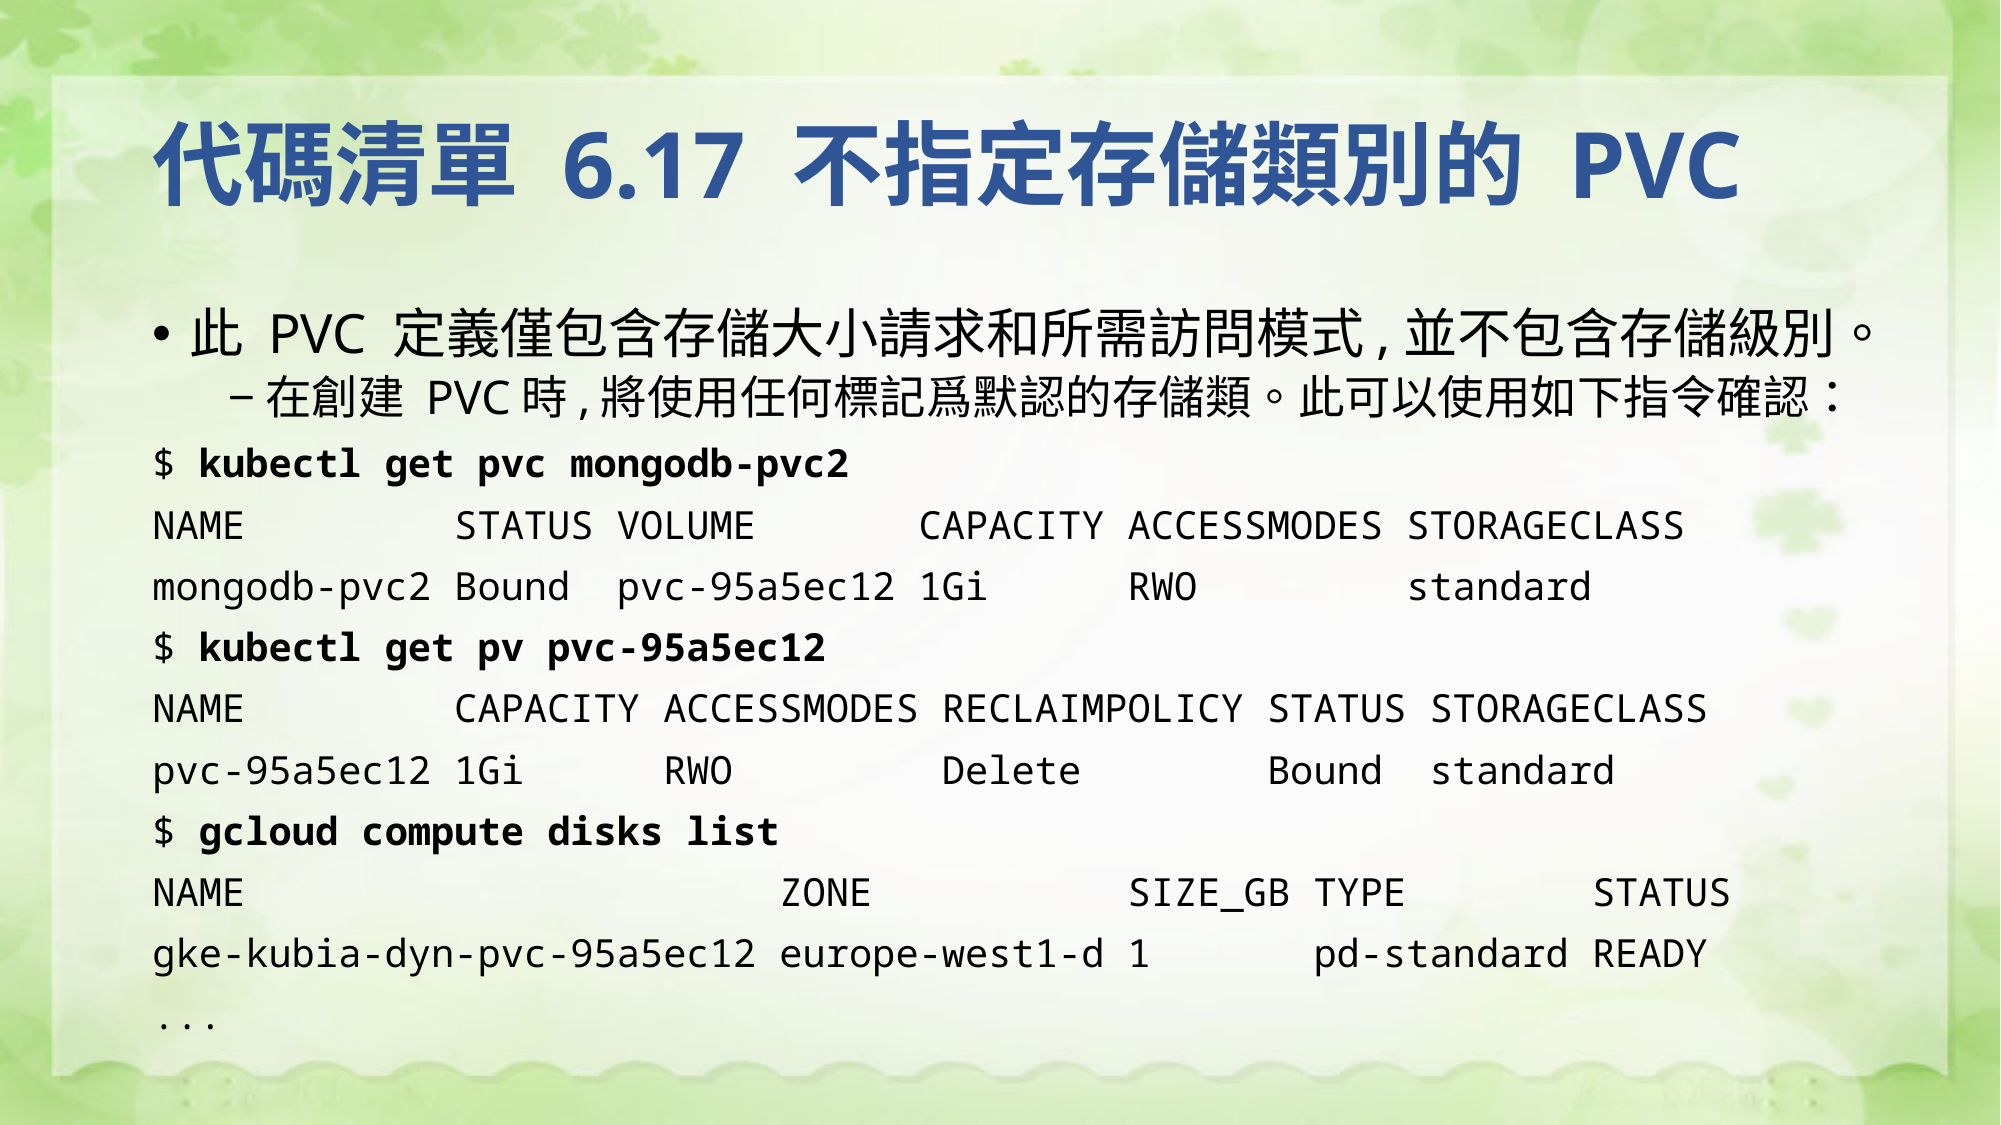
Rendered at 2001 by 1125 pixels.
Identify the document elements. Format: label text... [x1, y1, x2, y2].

list 此 PVC 定義僅包含存儲大小請求和所需訪問模式,並不包含存儲級別。 在創建 PVC時,將使用任何標記爲默認的存儲類。此可以使用如下指令確認： $ kubectl get pvc mongodb-pvc2 NAME STATUS VOLUME CAPACITY ACCESSMODES STORAGECLASS mongodb-pvc2 Bound pvc-95a5ec12 1Gi RWO standard $ kubectl get pv pvc-95a5ec12 NAME CAPACITY ACCESSMODES RECLAIMPOLICY STATUS STORAGECLASS pvc-95a5ec12 1Gi RWO Delete Bound standard $ gcloud compute disks list NAME ZONE SIZE_GB TYPE STATUS gke-kubia-dyn-pvc-95a5ec12 europe-west1-d 1 pd-standard READY ... [137, 299, 1863, 1082]
picture [0, 0, 2001, 1125]
title 代碼清單 6.17 不指定存儲類別的 PVC [137, 59, 1863, 278]
